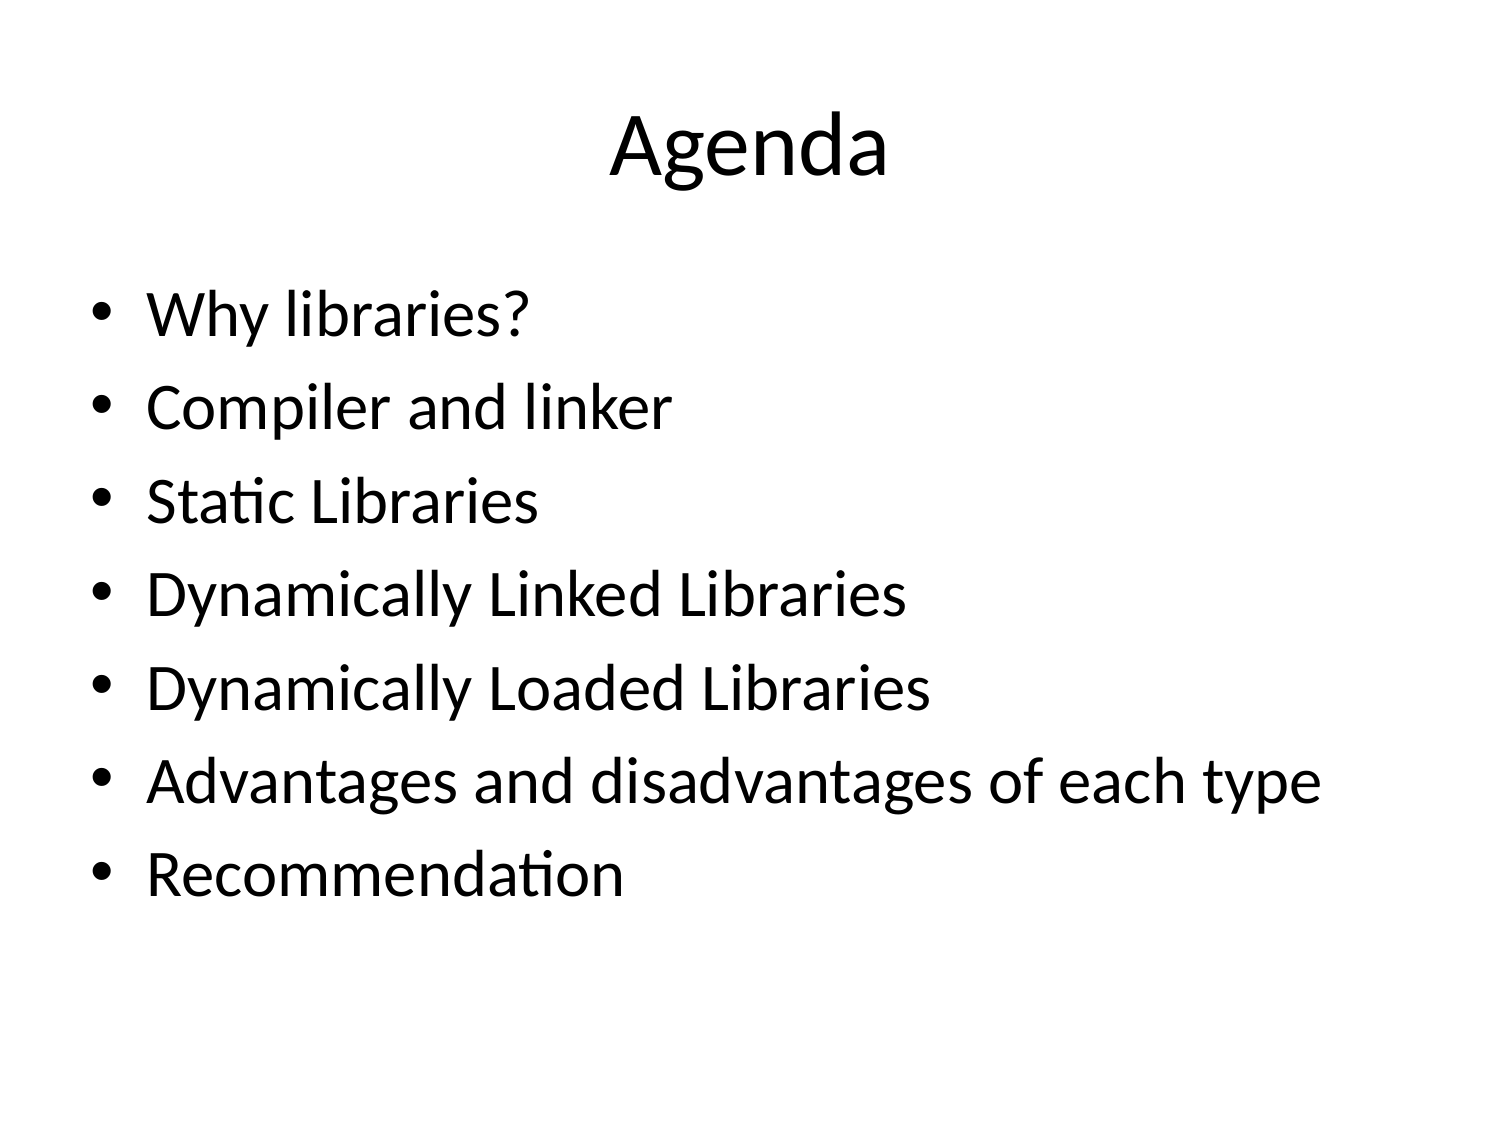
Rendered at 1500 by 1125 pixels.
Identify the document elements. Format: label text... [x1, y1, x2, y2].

list Why libraries? Compiler and linker Static Libraries Dynamically Linked Libraries Dynamically Loaded Libraries Advantages and disadvantages of each type Recommendation [75, 262, 1425, 1005]
title Agenda [75, 45, 1425, 233]
